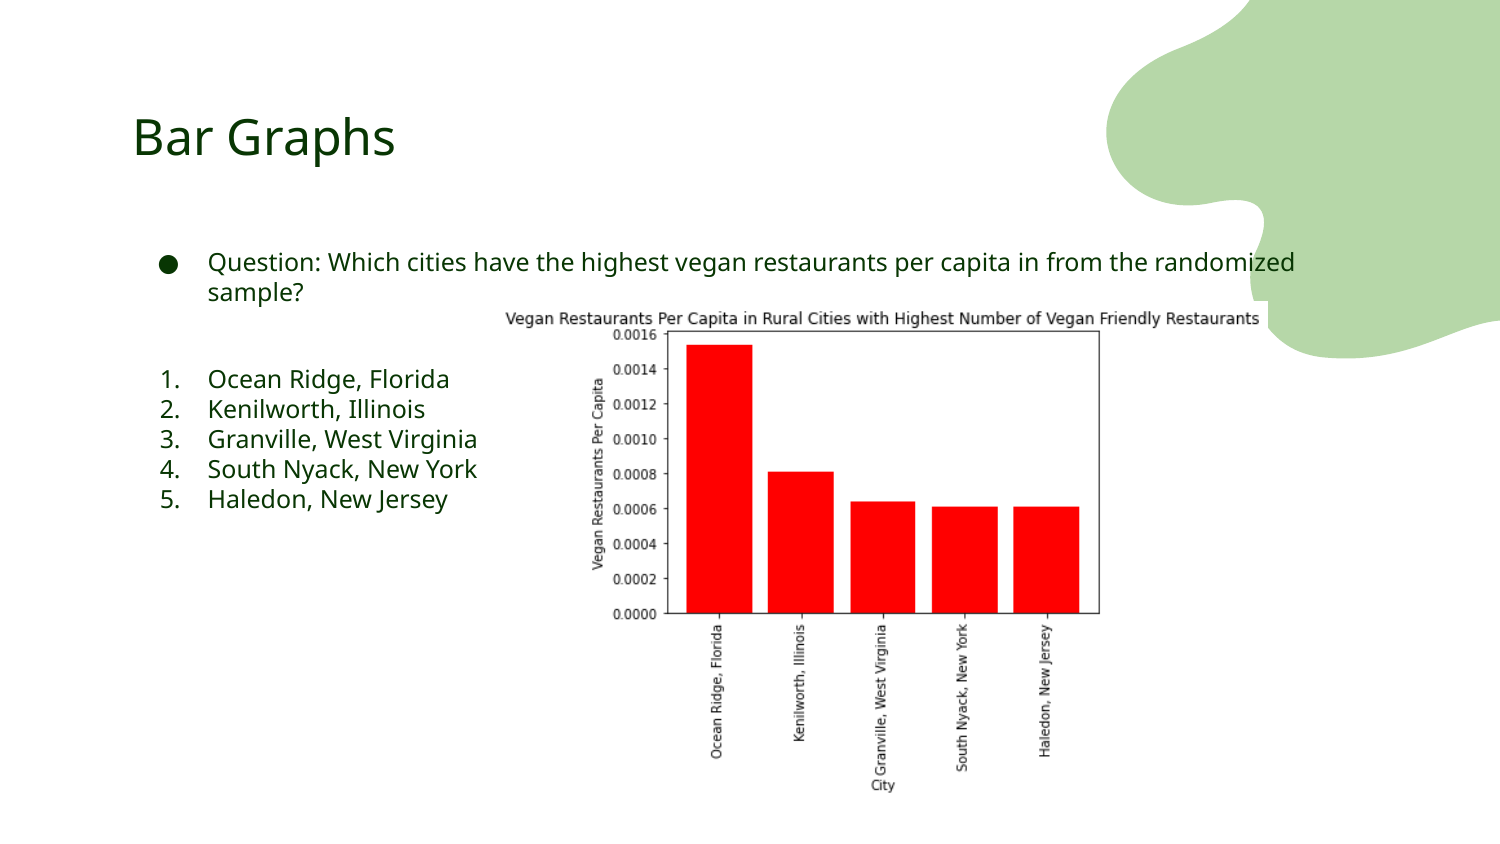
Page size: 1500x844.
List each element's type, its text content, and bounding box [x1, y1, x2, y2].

title Bar Graphs [117, 90, 873, 184]
list Question: Which cities have the highest vegan restaurants per capita in from the randomized sample? Ocean Ridge, Florida Kenilworth, Illinois Granville, West Virginia South Nyack, New York Haledon, New Jersey [117, 208, 1383, 721]
picture [497, 300, 1269, 798]
